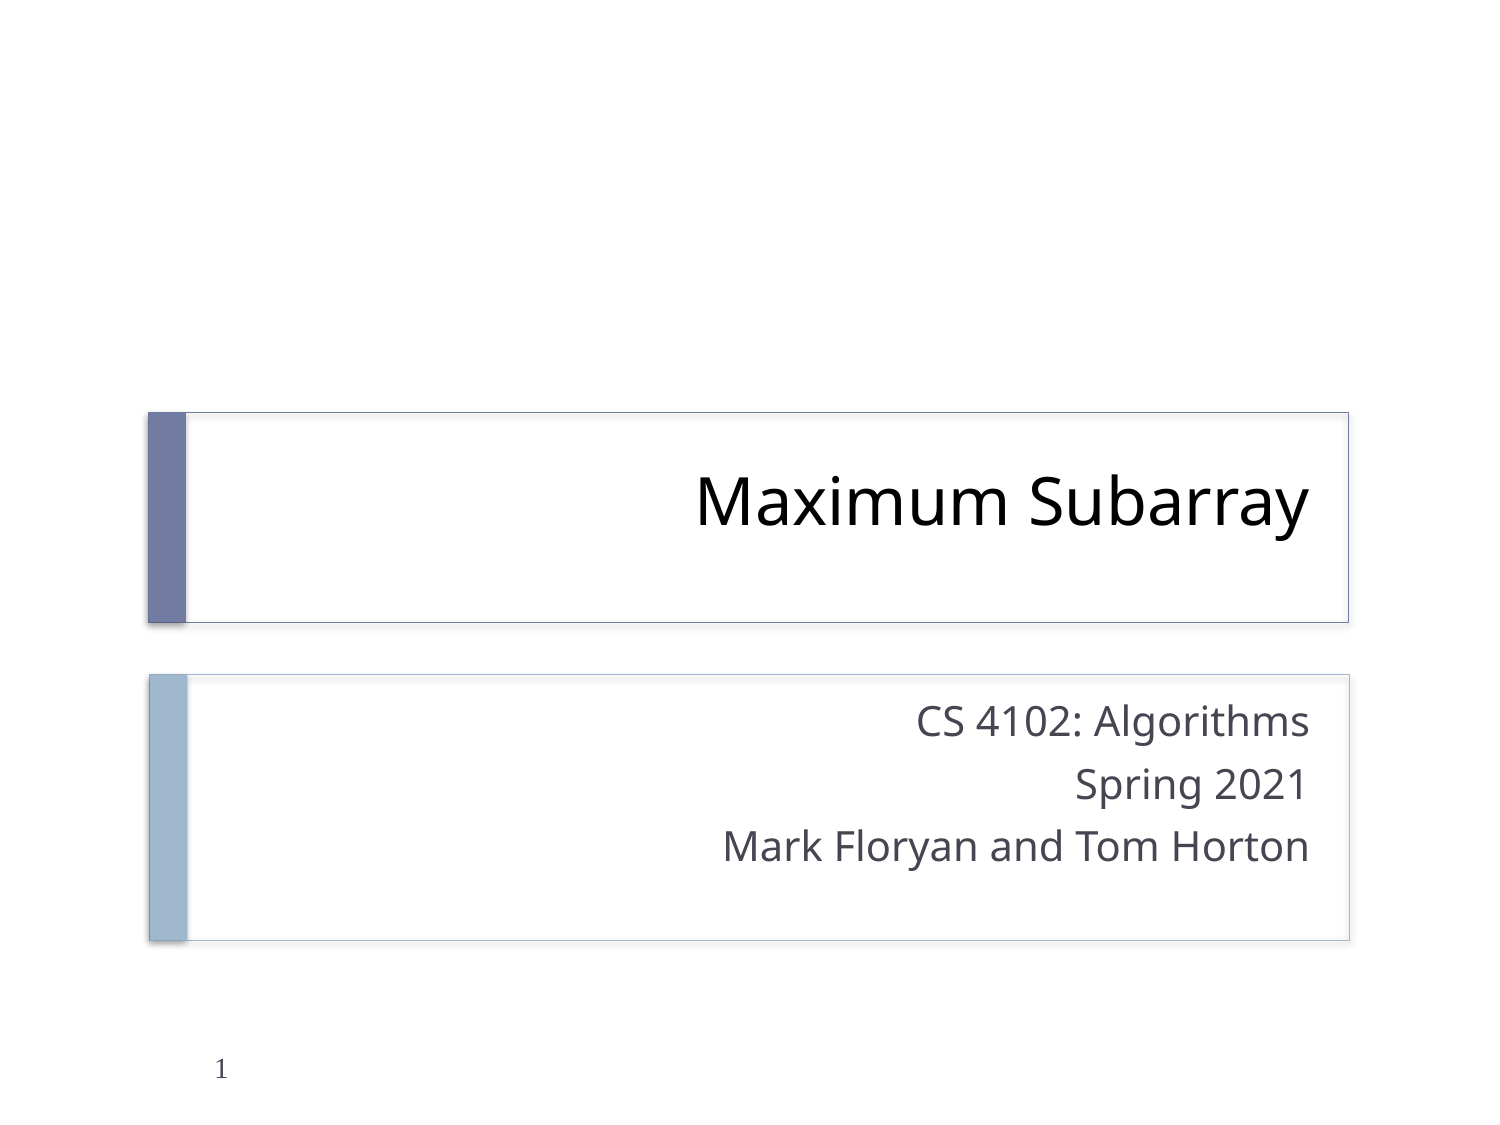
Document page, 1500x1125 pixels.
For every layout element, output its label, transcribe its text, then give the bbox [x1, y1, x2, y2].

title Maximum Subarray [200, 451, 1325, 614]
slide_number 1 [199, 1042, 400, 1103]
subtitle CS 4102: Algorithms Spring 2021 Mark Floryan and Tom Horton [200, 687, 1325, 929]
